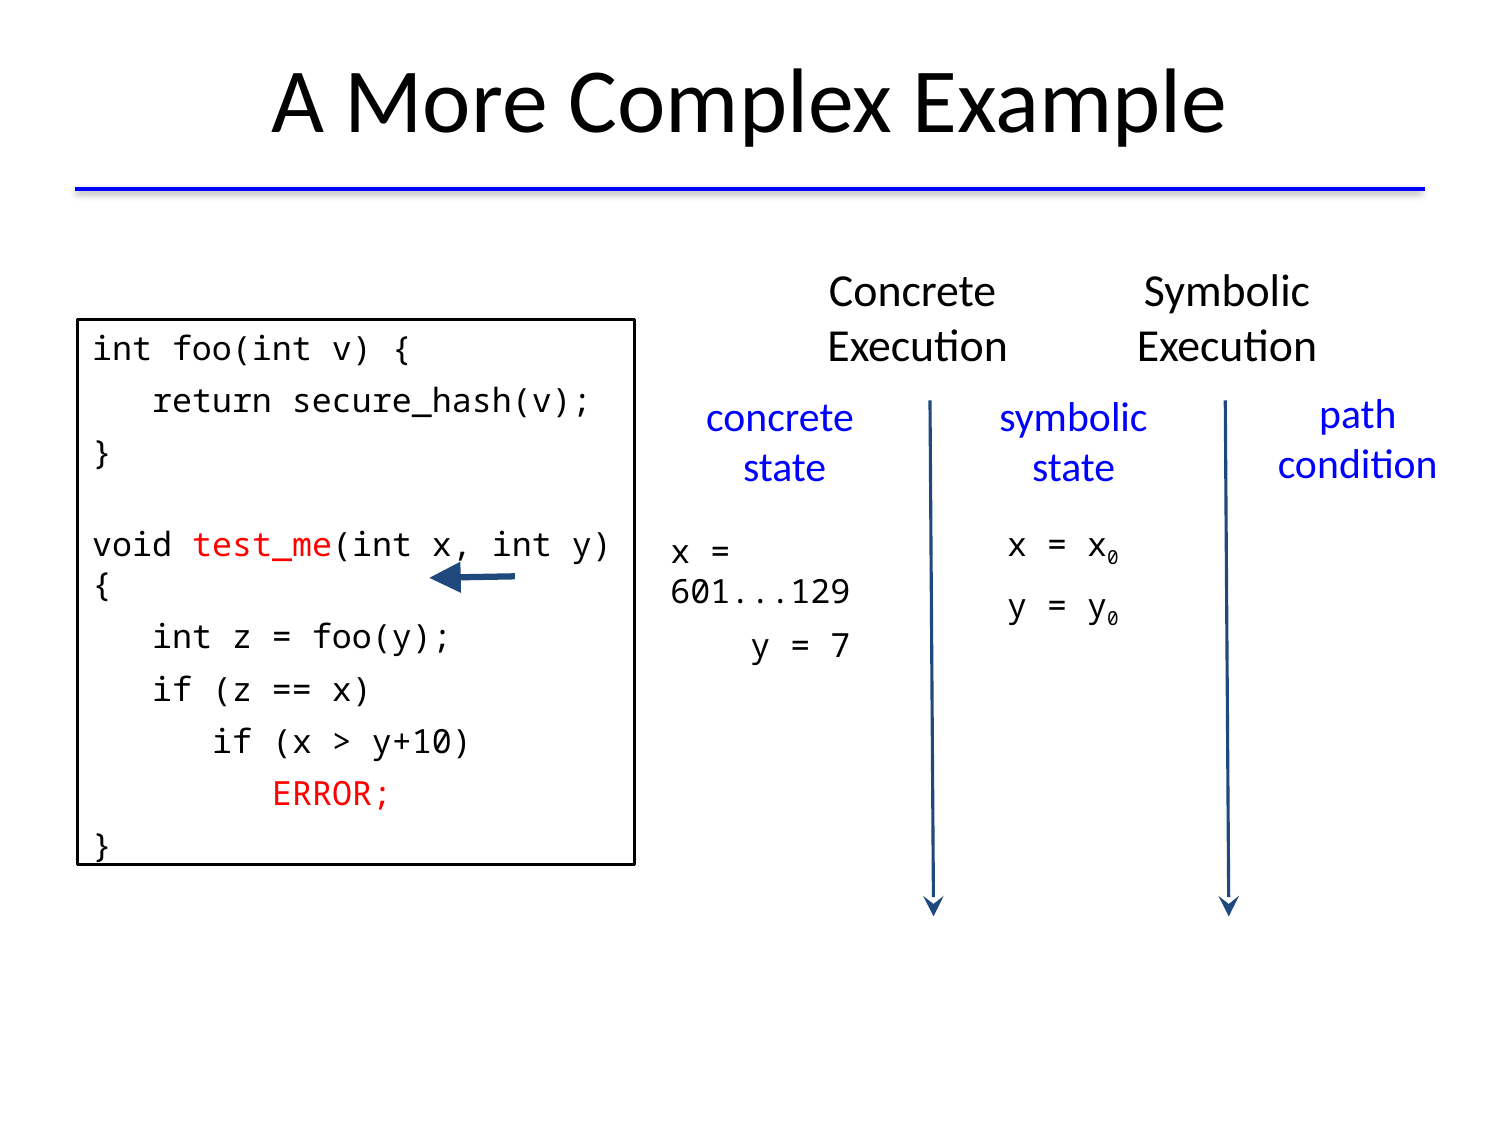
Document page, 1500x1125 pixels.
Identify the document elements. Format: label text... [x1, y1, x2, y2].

text_box path condition [1248, 386, 1467, 489]
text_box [1225, 400, 1230, 917]
text_box x = x0 y = y0 [939, 510, 1186, 642]
text_box symbolic state [926, 388, 1230, 491]
text_box Symbolic Execution [1078, 264, 1376, 367]
text_box Concrete Execution [762, 264, 1074, 367]
list int foo(int v) { return secure_hash(v); } void test_me(int x, int y) { int z = foo(y); if (z == x) if (x > y+10) ERROR; } [77, 319, 635, 865]
text_box concrete state [643, 388, 926, 491]
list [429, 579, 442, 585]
text_box x = 601...129 y = 7 [655, 514, 924, 617]
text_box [929, 400, 934, 917]
title A More Complex Example [75, 1, 1425, 190]
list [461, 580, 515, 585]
